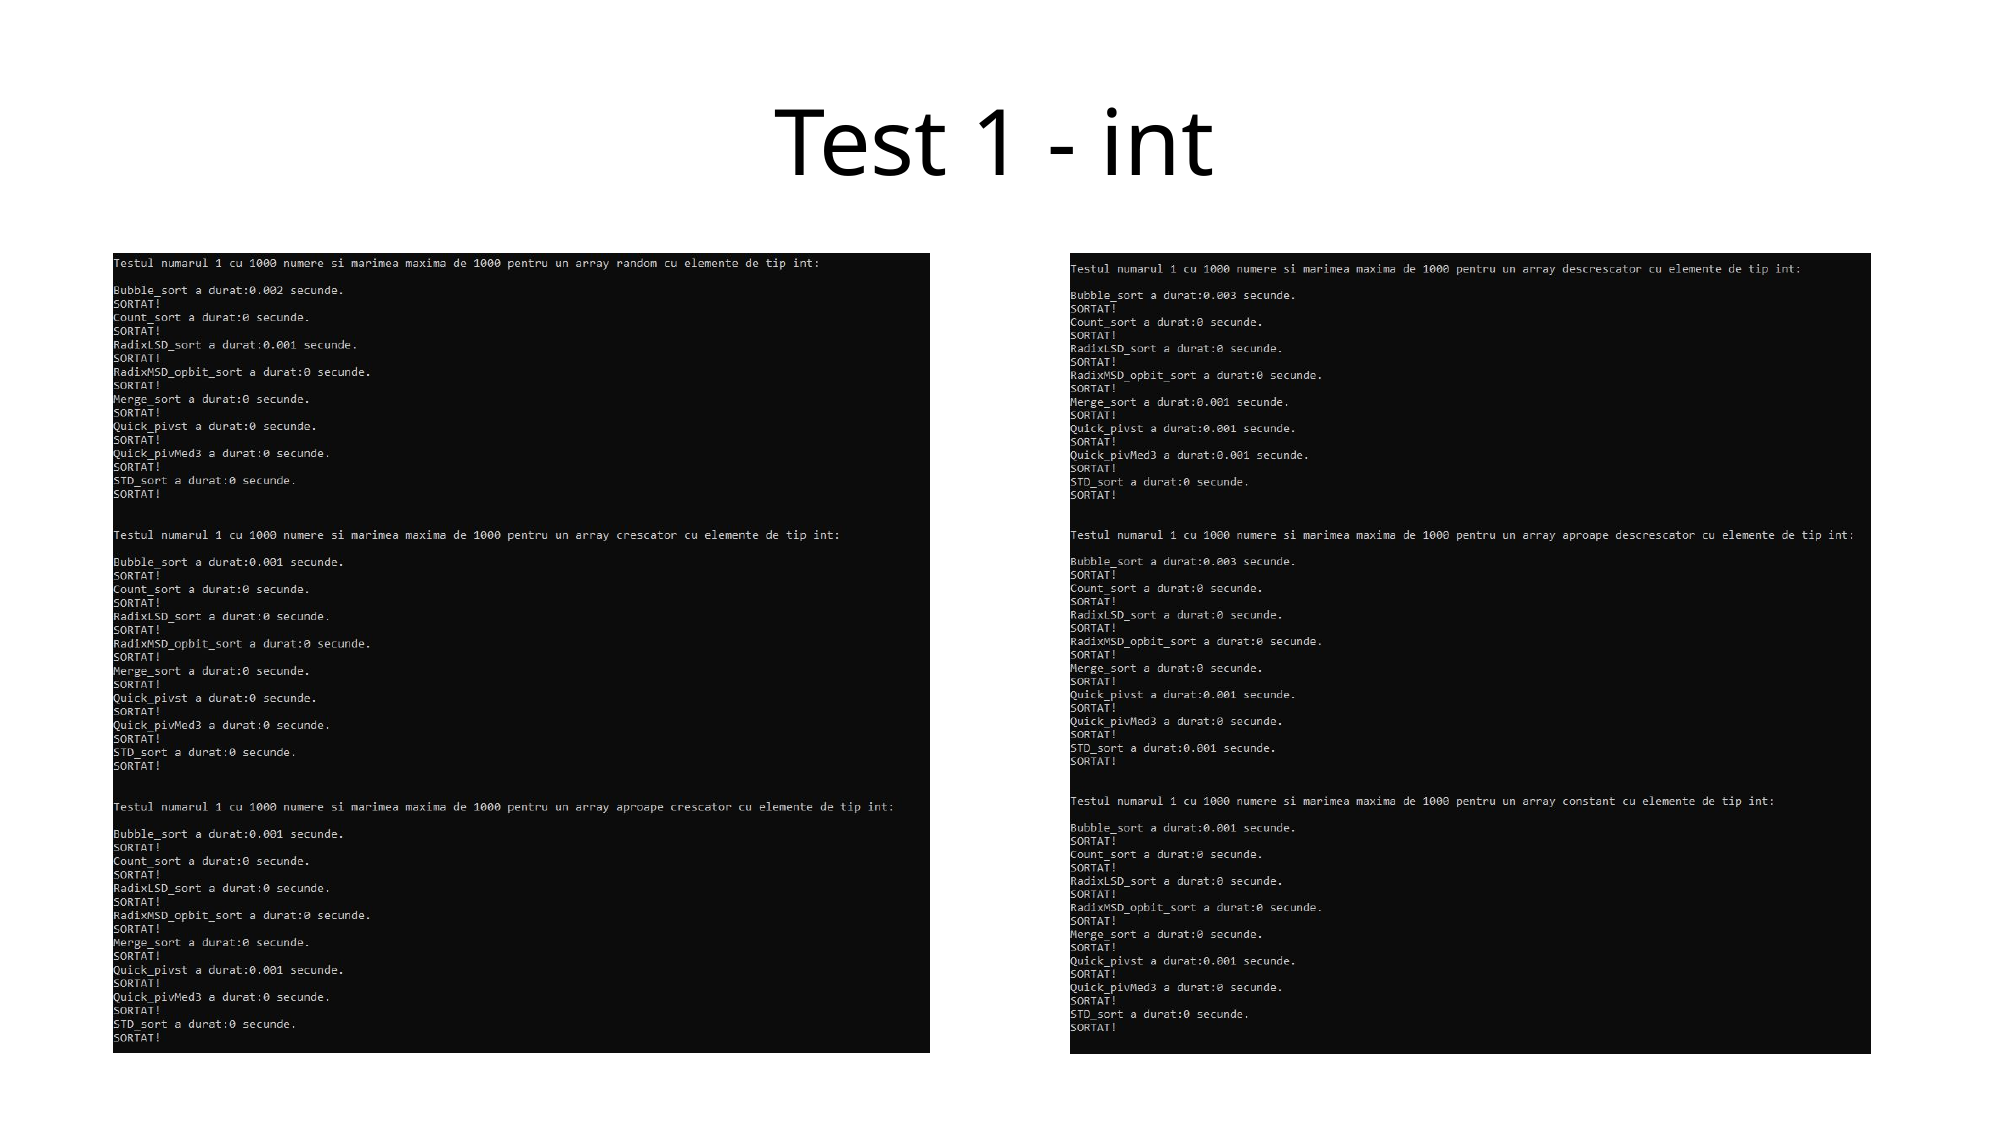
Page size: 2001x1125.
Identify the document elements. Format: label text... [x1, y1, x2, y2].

picture [113, 253, 930, 1053]
picture [1069, 253, 1871, 1054]
title Test 1 - int [27, 37, 1963, 255]
